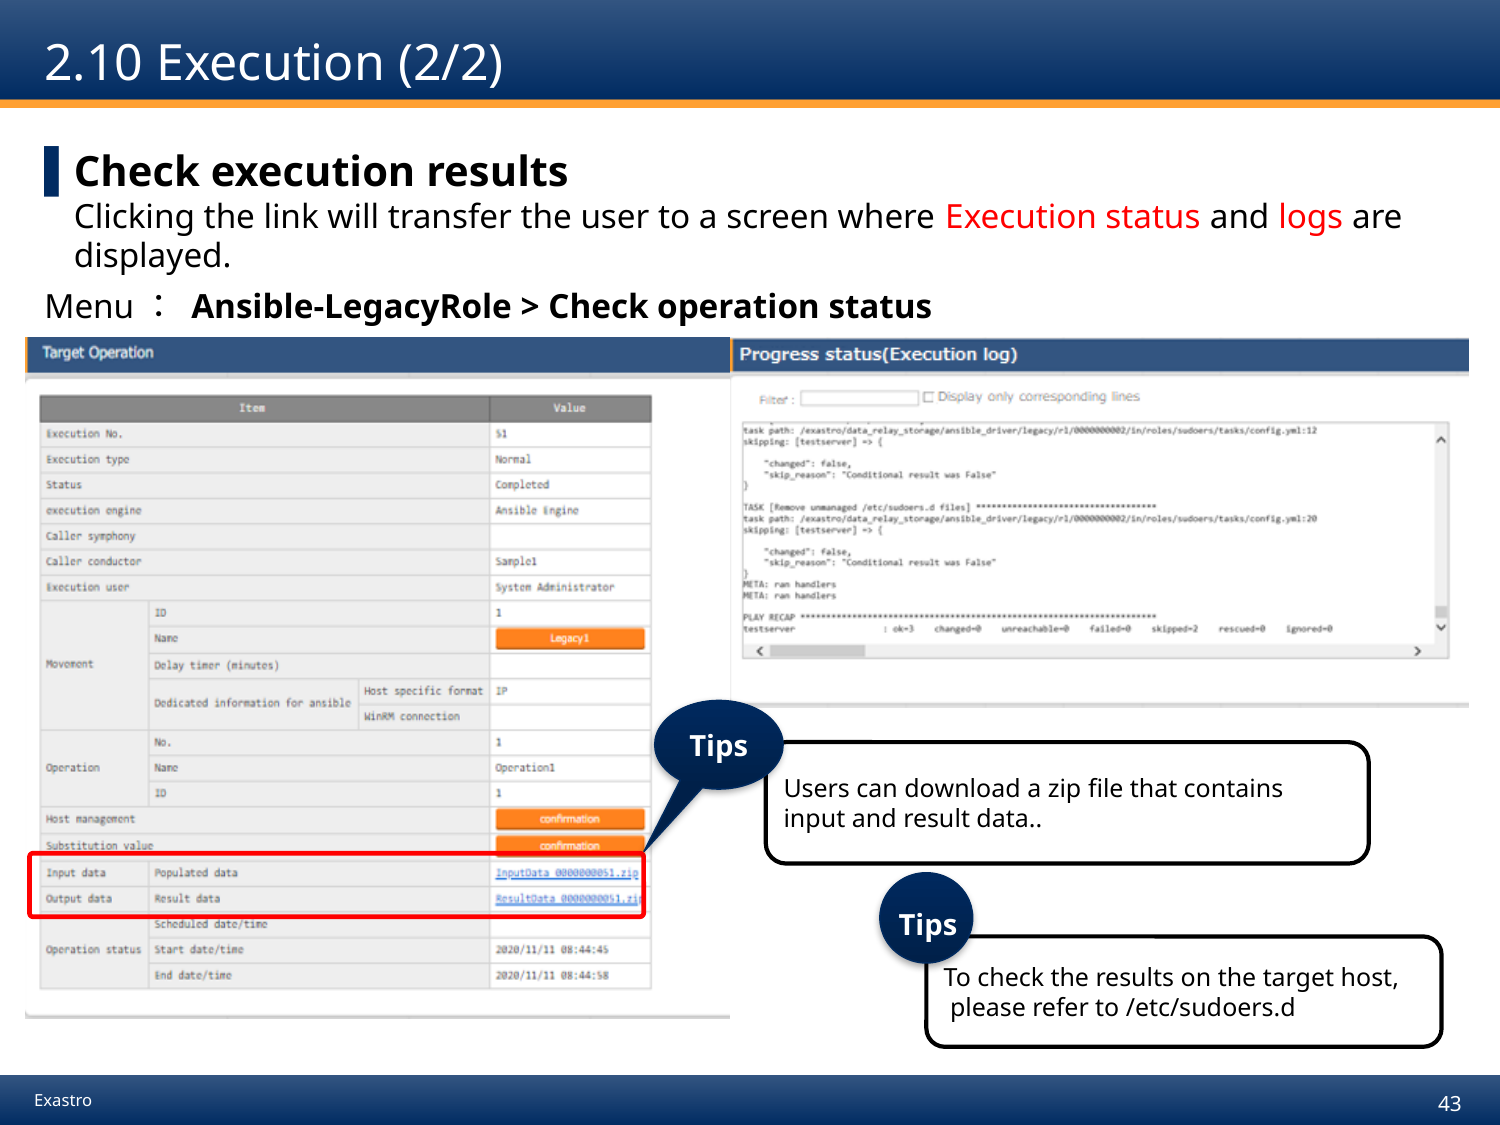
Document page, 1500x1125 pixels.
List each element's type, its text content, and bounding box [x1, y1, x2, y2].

text_box Tips [734, 717, 784, 789]
title 2.10 Execution (2/2) [29, 18, 1471, 96]
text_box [879, 872, 1442, 1048]
text_box Users can download a zip file that contains input and result data.. [763, 739, 1371, 866]
list Check execution results Clicking the link will transfer the user to a screen where Execution status and logs are displayed. Menu： Ansible-LegacyRole > Check operation status [29, 137, 1471, 337]
list Check execution results Clicking the link will transfer the user to a screen where Execution status and logs are displayed. Menu： Ansible-LegacyRole > Check operation status [29, 714, 1471, 1059]
picture [0, 0, 1500, 1125]
